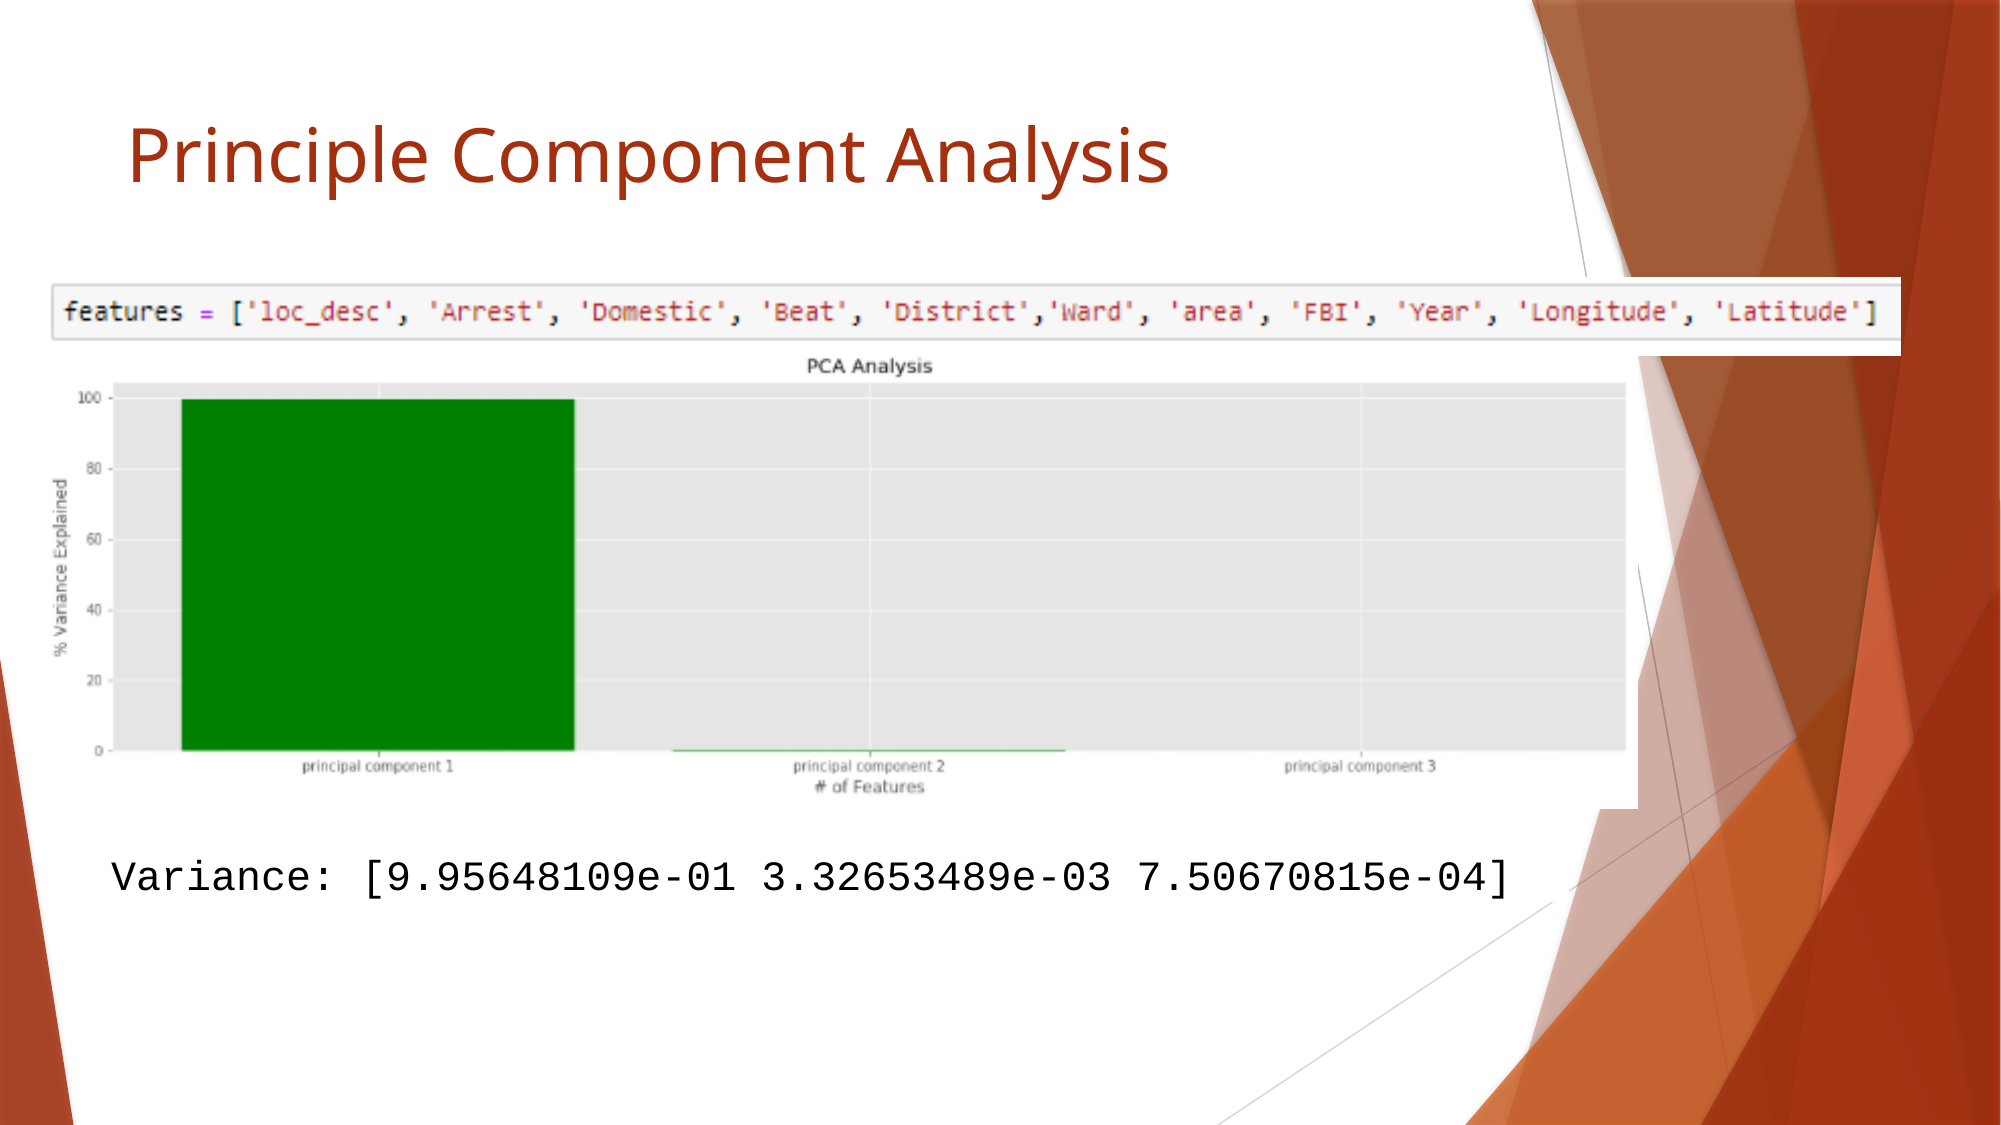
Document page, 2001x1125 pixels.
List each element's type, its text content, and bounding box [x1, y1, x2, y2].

text_box Variance: [9.95648109e-01 3.32653489e-03 7.50670815e-04] [111, 831, 1570, 902]
title Principle Component Analysis [111, 99, 1522, 276]
picture [47, 276, 1901, 809]
